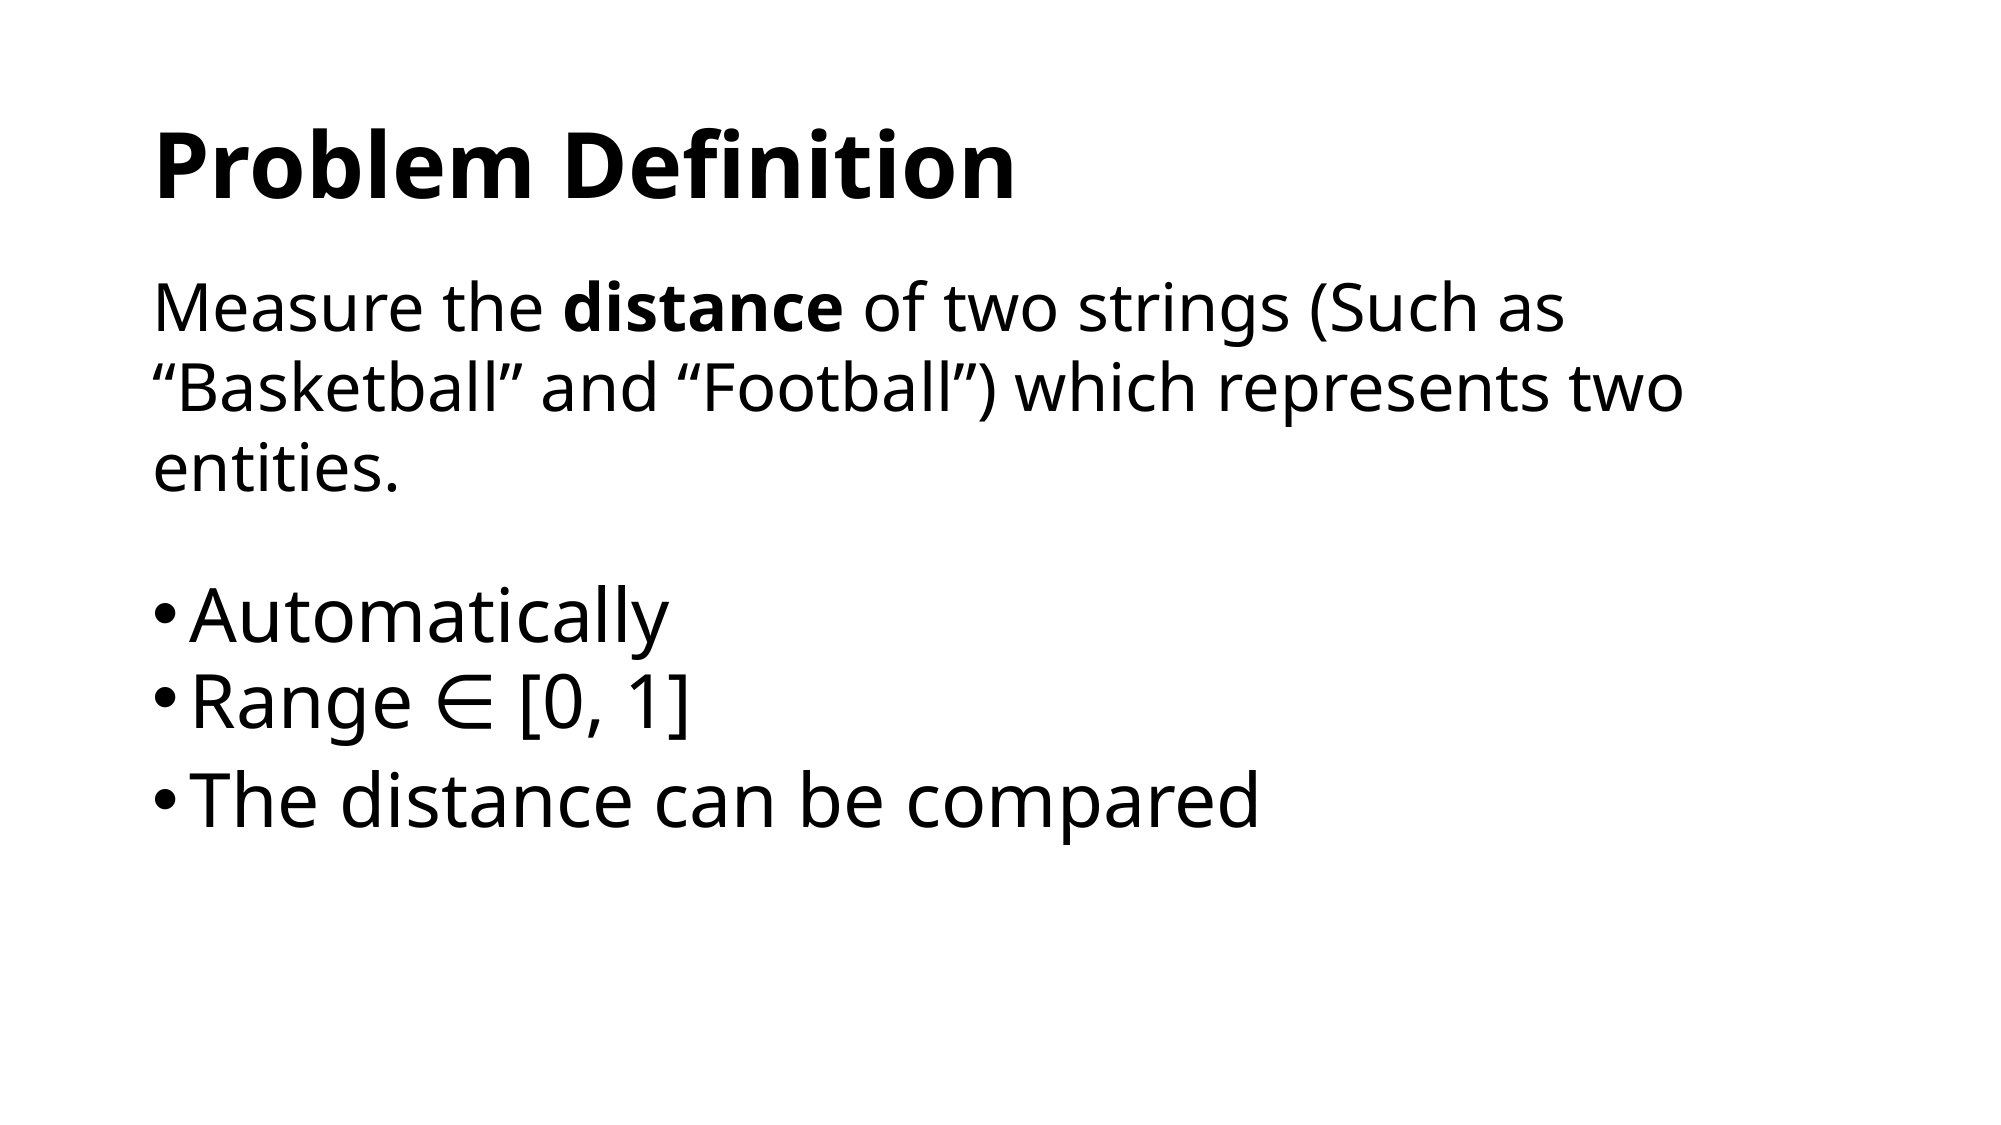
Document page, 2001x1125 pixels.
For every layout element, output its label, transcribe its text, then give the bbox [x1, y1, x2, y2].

list Automatically Range ∈ [0, 1] The distance can be compared [137, 524, 1863, 931]
title Problem Definition [137, 59, 1863, 278]
text_box Measure the distance of two strings (Such as “Basketball” and “Football”) which represents two entities. [137, 257, 1850, 512]
